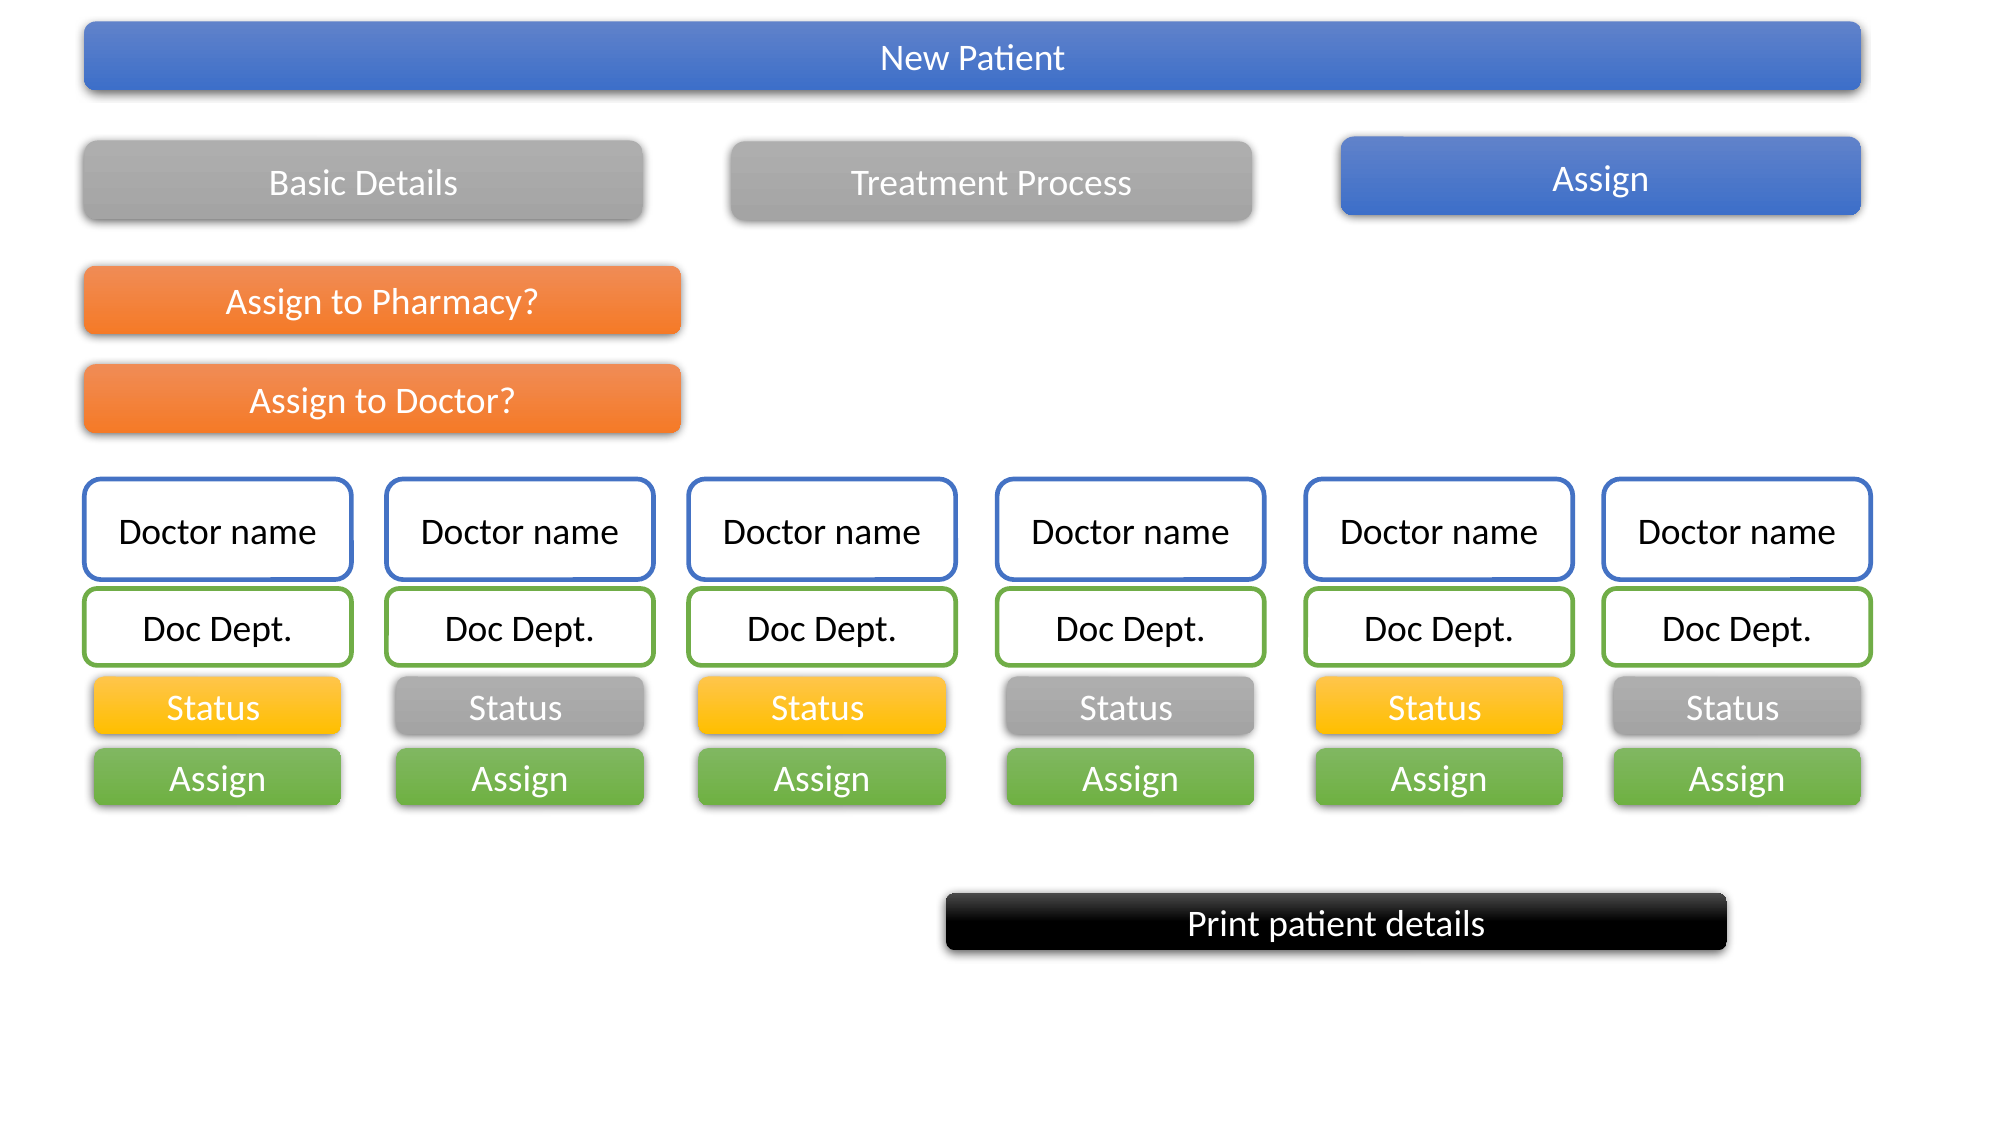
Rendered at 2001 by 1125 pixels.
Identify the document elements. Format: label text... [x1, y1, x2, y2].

text_box Doc Dept. [1304, 587, 1574, 667]
text_box New Patient [84, 21, 1862, 91]
text_box Doctor name [1602, 477, 1872, 581]
text_box Assign [396, 748, 644, 806]
text_box Assign [1340, 136, 1862, 216]
text_box Doctor name [83, 477, 353, 581]
text_box Doc Dept. [1602, 587, 1872, 667]
text_box Status [94, 676, 342, 734]
text_box Doc Dept. [687, 587, 957, 667]
text_box Treatment Process [731, 141, 1253, 221]
text_box Assign [1007, 748, 1255, 806]
text_box Doctor name [996, 477, 1266, 581]
text_box Status [396, 676, 644, 734]
text_box Doctor name [1304, 477, 1574, 581]
text_box Assign [94, 748, 342, 806]
text_box Status [1613, 676, 1861, 734]
text_box Basic Details [84, 140, 643, 220]
text_box Assign [1315, 748, 1563, 806]
text_box Assign to Doctor? [84, 364, 682, 433]
text_box Doc Dept. [385, 587, 655, 667]
text_box Doc Dept. [996, 587, 1266, 667]
text_box Status [1007, 676, 1255, 734]
text_box Doctor name [687, 477, 957, 581]
text_box Doc Dept. [83, 587, 353, 667]
text_box Assign [698, 748, 946, 806]
text_box Status [698, 676, 946, 734]
text_box Assign to Pharmacy? [84, 265, 682, 335]
text_box Doctor name [385, 477, 655, 581]
text_box Print patient details [945, 893, 1728, 951]
text_box Assign [1613, 748, 1861, 806]
text_box Status [1315, 676, 1563, 734]
